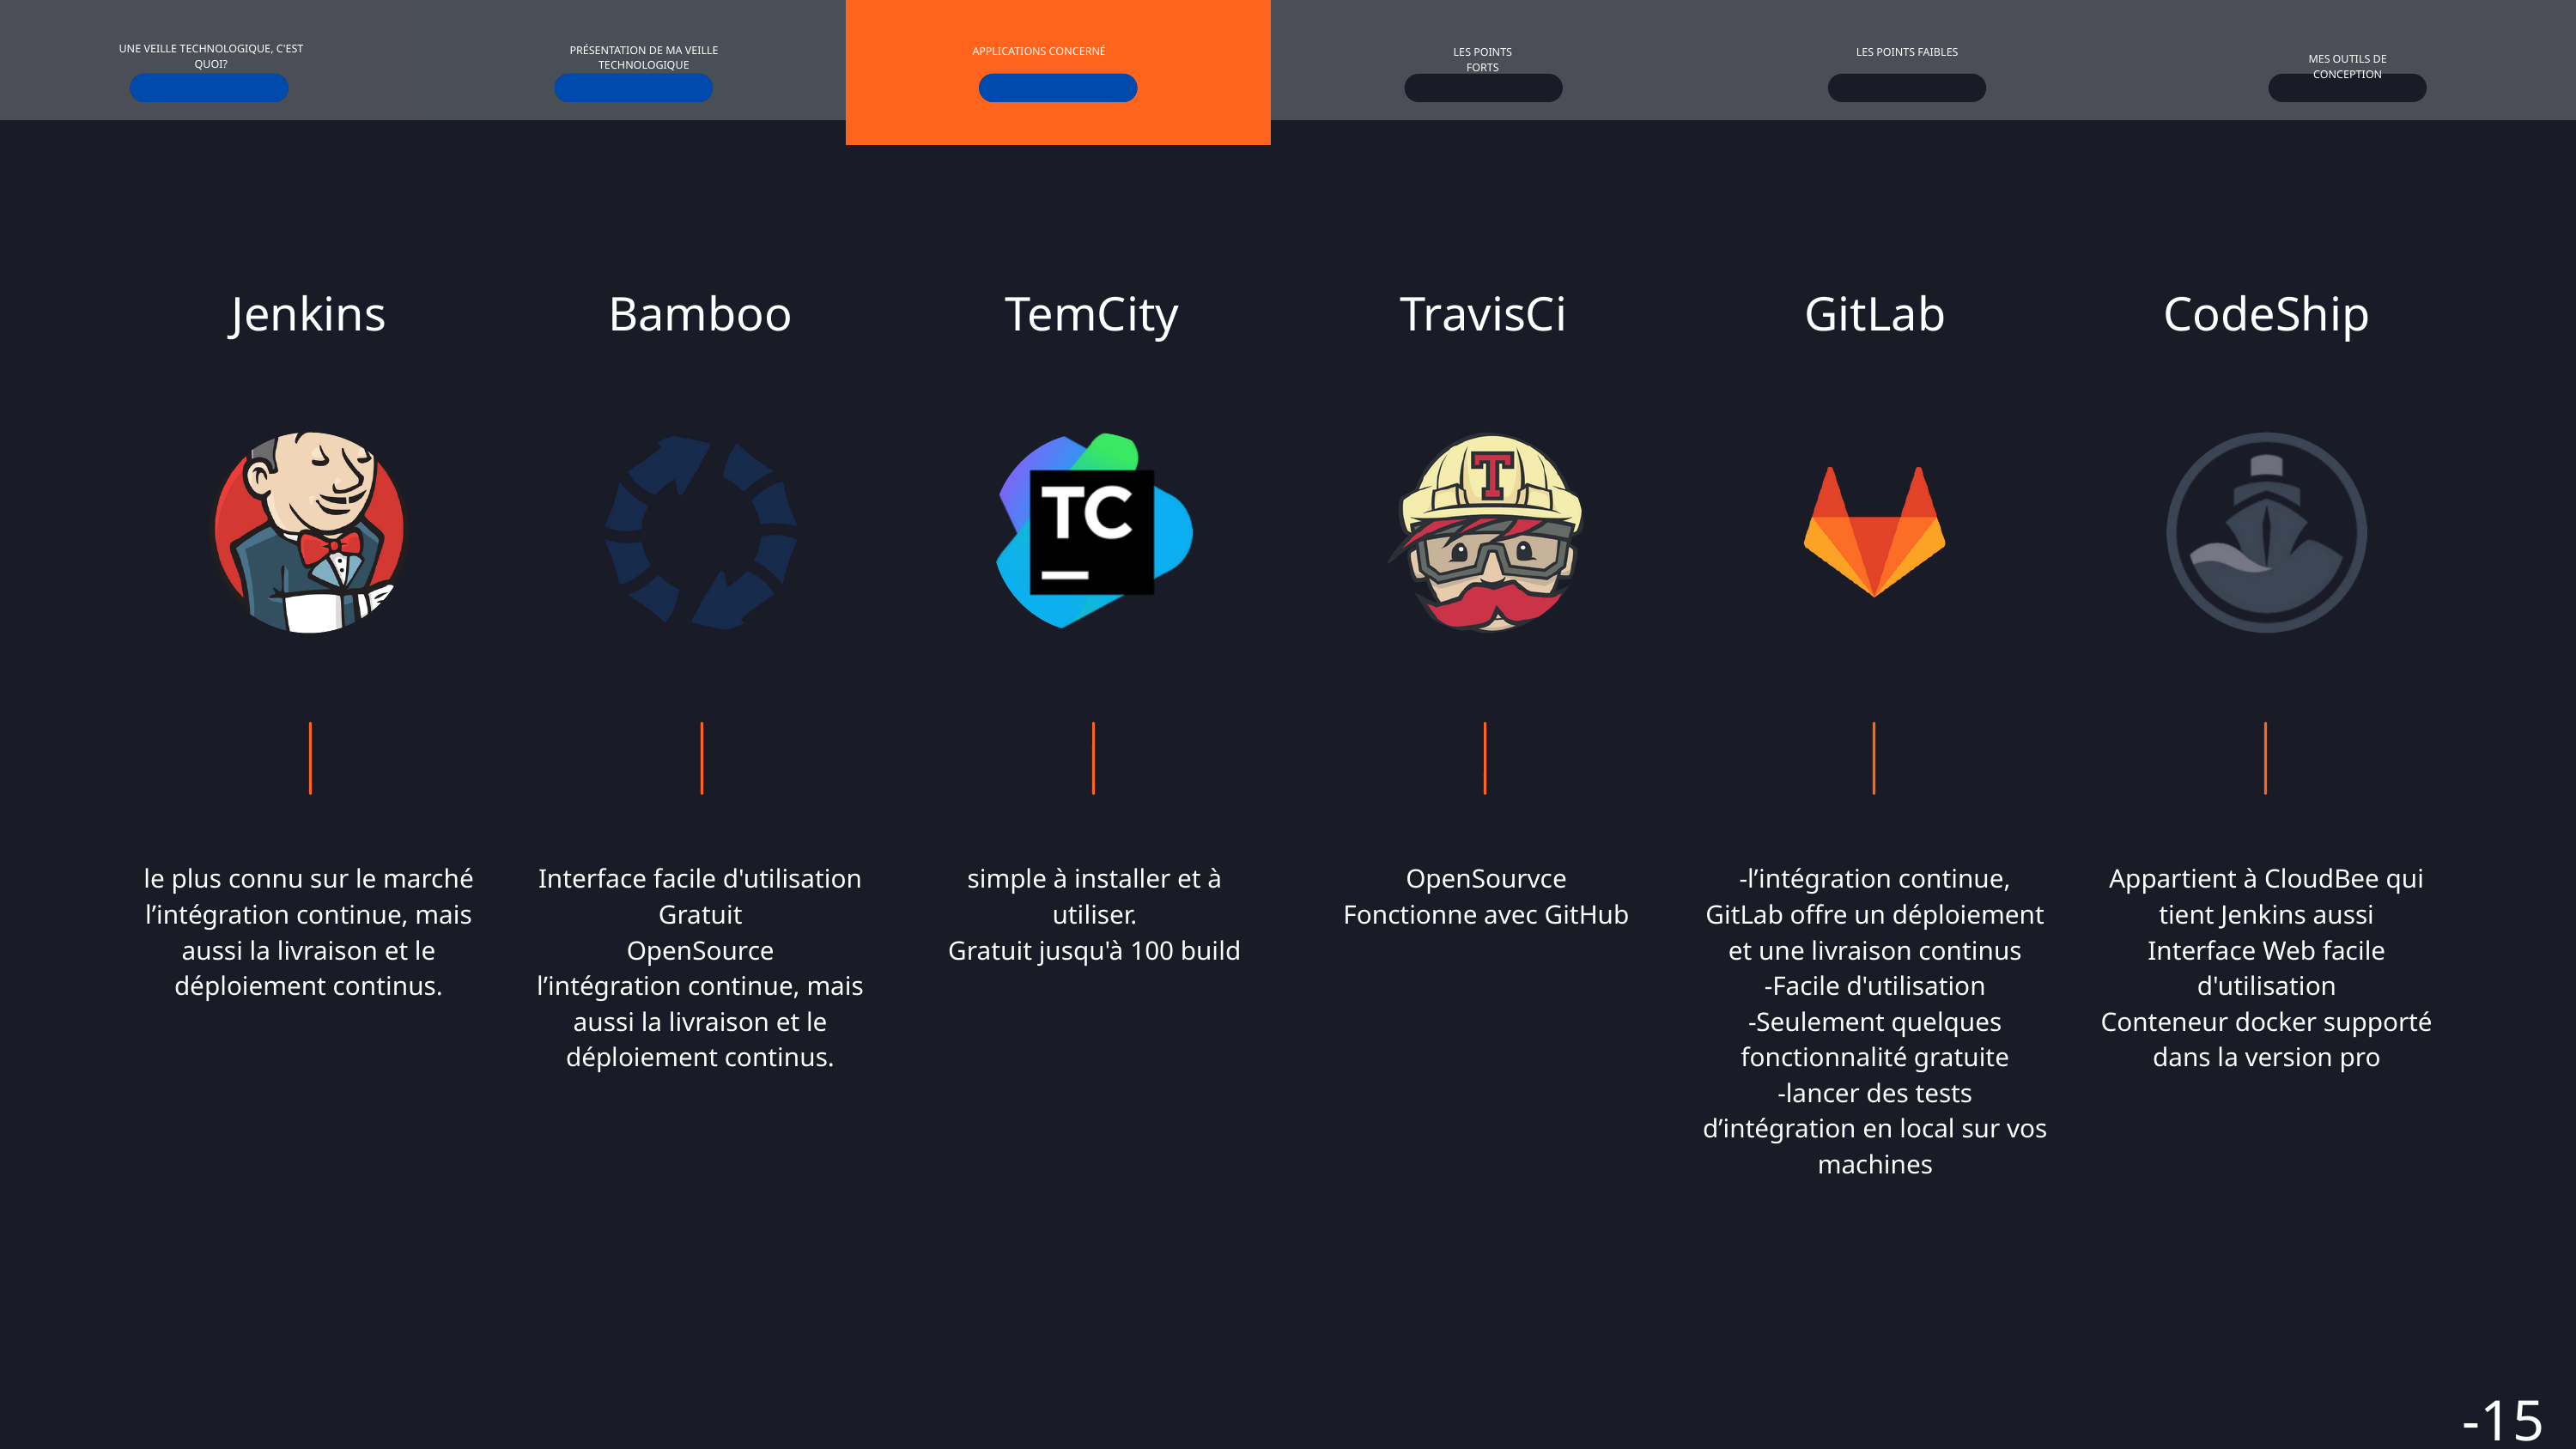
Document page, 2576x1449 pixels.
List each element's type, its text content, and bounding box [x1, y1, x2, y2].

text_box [1270, 0, 1690, 121]
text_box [1404, 73, 1564, 103]
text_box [1774, 432, 1977, 634]
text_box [554, 73, 714, 103]
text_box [2268, 73, 2427, 103]
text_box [0, 0, 416, 121]
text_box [421, 0, 841, 121]
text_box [599, 432, 802, 634]
text_box CodeShip [2129, 275, 2404, 341]
text_box OpenSourvce Fonctionne avec GitHub [1314, 858, 1660, 930]
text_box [991, 432, 1194, 634]
text_box -15 [2431, 1373, 2576, 1449]
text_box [845, 0, 1271, 145]
text_box Appartient à CloudBee qui tient Jenkins aussi Interface Web facile d'utilisation Conteneur docker supporté dans la version pro [2094, 858, 2440, 1108]
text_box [1382, 432, 1585, 634]
text_box Bamboo [563, 275, 838, 341]
text_box Jenkins [172, 275, 447, 341]
text_box Interface facile d'utilisation Gratuit OpenSource l’intégration continue, mais aussi la livraison et le déploiement continus. [527, 858, 873, 1072]
text_box TravisCi [1346, 275, 1621, 341]
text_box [1694, 0, 2114, 121]
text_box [1827, 73, 1987, 103]
text_box -l’intégration continue, GitLab offre un déploiement et une livraison continus -Facile d'utilisation -Seulement quelques fonctionnalité gratuite -lancer des tests d’intégration en local sur vos machines [1703, 858, 2049, 1179]
text_box simple à installer et à utiliser. Gratuit jusqu'à 100 build [922, 858, 1268, 965]
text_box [978, 73, 1138, 103]
text_box le plus connu sur le marché l’intégration continue, mais aussi la livraison et le déploiement continus. [136, 858, 482, 1001]
text_box TemCity [955, 275, 1230, 341]
text_box GitLab [1738, 275, 2013, 341]
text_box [130, 73, 289, 103]
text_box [208, 432, 410, 634]
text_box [2118, 0, 2576, 121]
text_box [2166, 432, 2368, 634]
